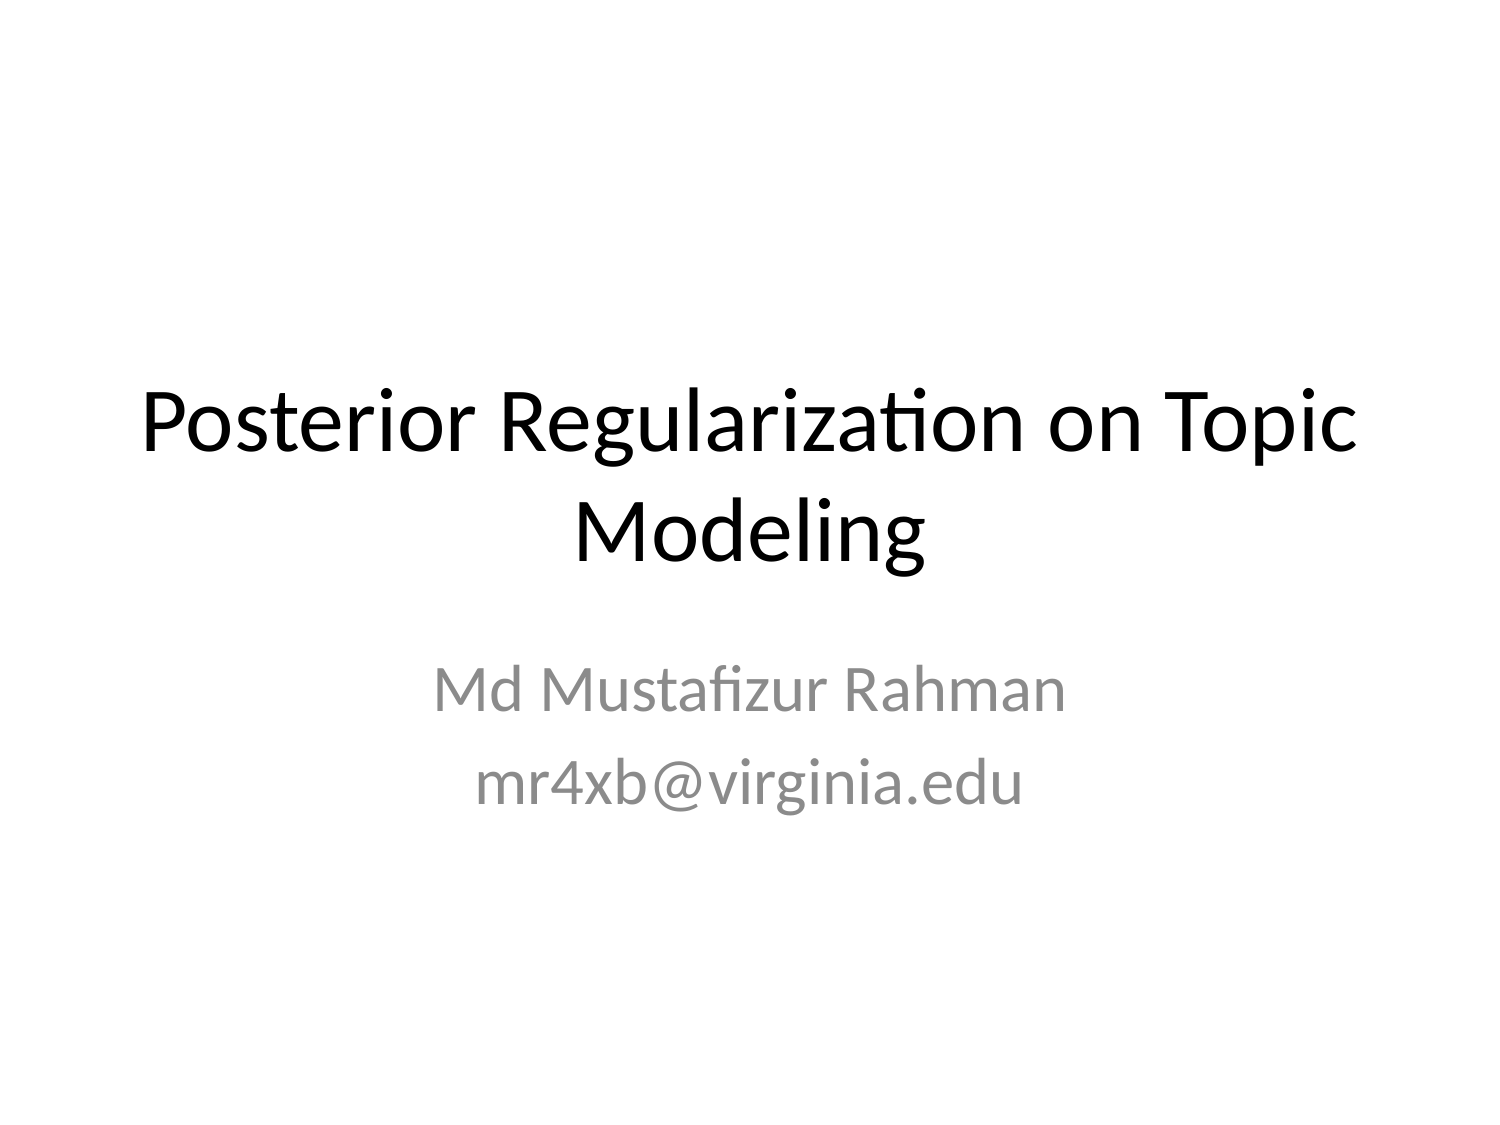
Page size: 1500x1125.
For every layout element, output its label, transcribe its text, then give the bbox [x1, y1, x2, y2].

title Posterior Regularization on Topic Modeling [112, 349, 1388, 591]
subtitle Md Mustafizur Rahman mr4xb@virginia.edu [225, 637, 1275, 925]
